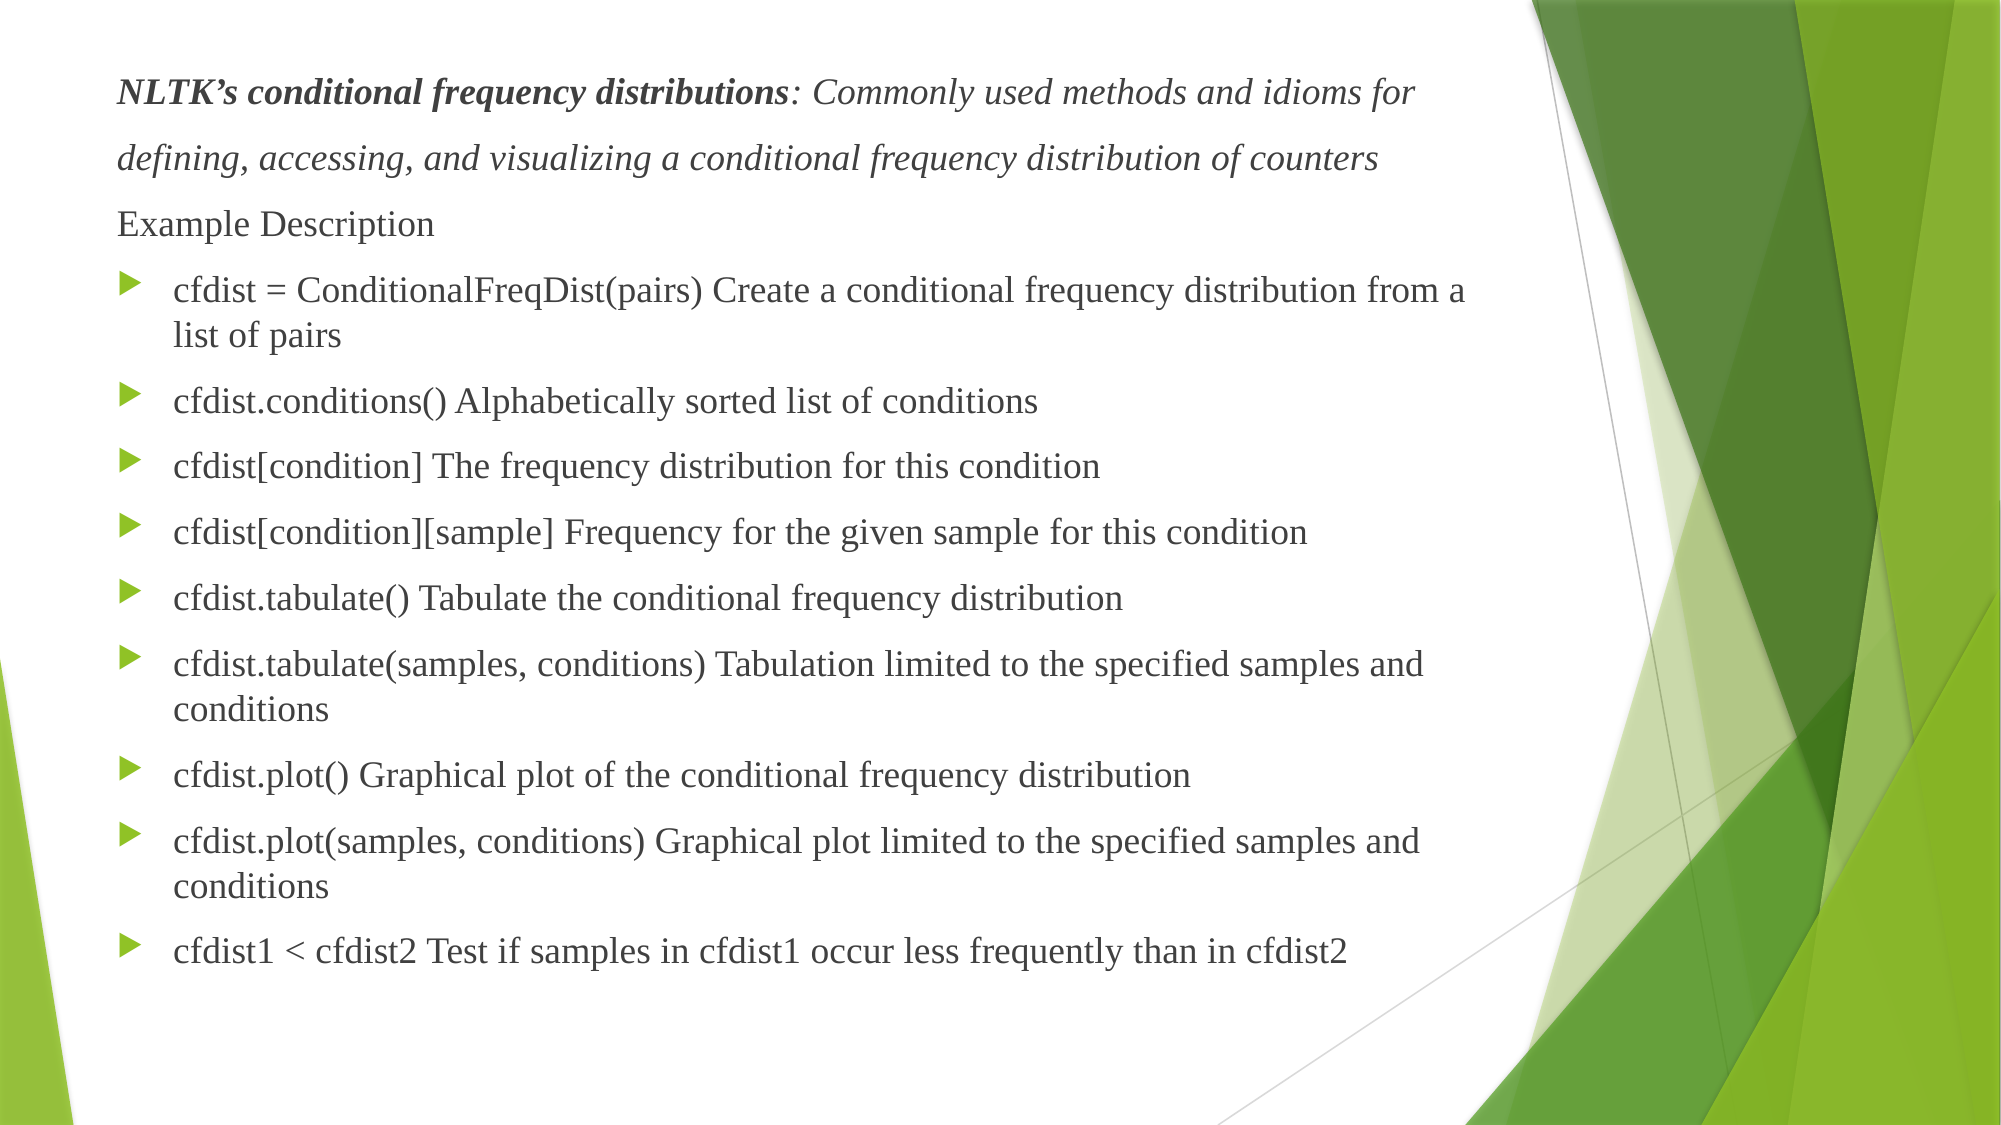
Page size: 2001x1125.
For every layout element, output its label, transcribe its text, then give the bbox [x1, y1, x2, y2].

list NLTK’s conditional frequency distributions: Commonly used methods and idioms for defining, accessing, and visualizing a conditional frequency distribution of counters Example Description cfdist = ConditionalFreqDist(pairs) Create a conditional frequency distribution from a list of pairs cfdist.conditions() Alphabetically sorted list of conditions cfdist[condition] The frequency distribution for this condition cfdist[condition][sample] Frequency for the given sample for this condition cfdist.tabulate() Tabulate the conditional frequency distribution cfdist.tabulate(samples, conditions) Tabulation limited to the specified samples and conditions cfdist.plot() Graphical plot of the conditional frequency distribution cfdist.plot(samples, conditions) Graphical plot limited to the specified samples and conditions cfdist1 < cfdist2 Test if samples in cfdist1 occur less frequently than in cfdist2 [101, 59, 1513, 988]
